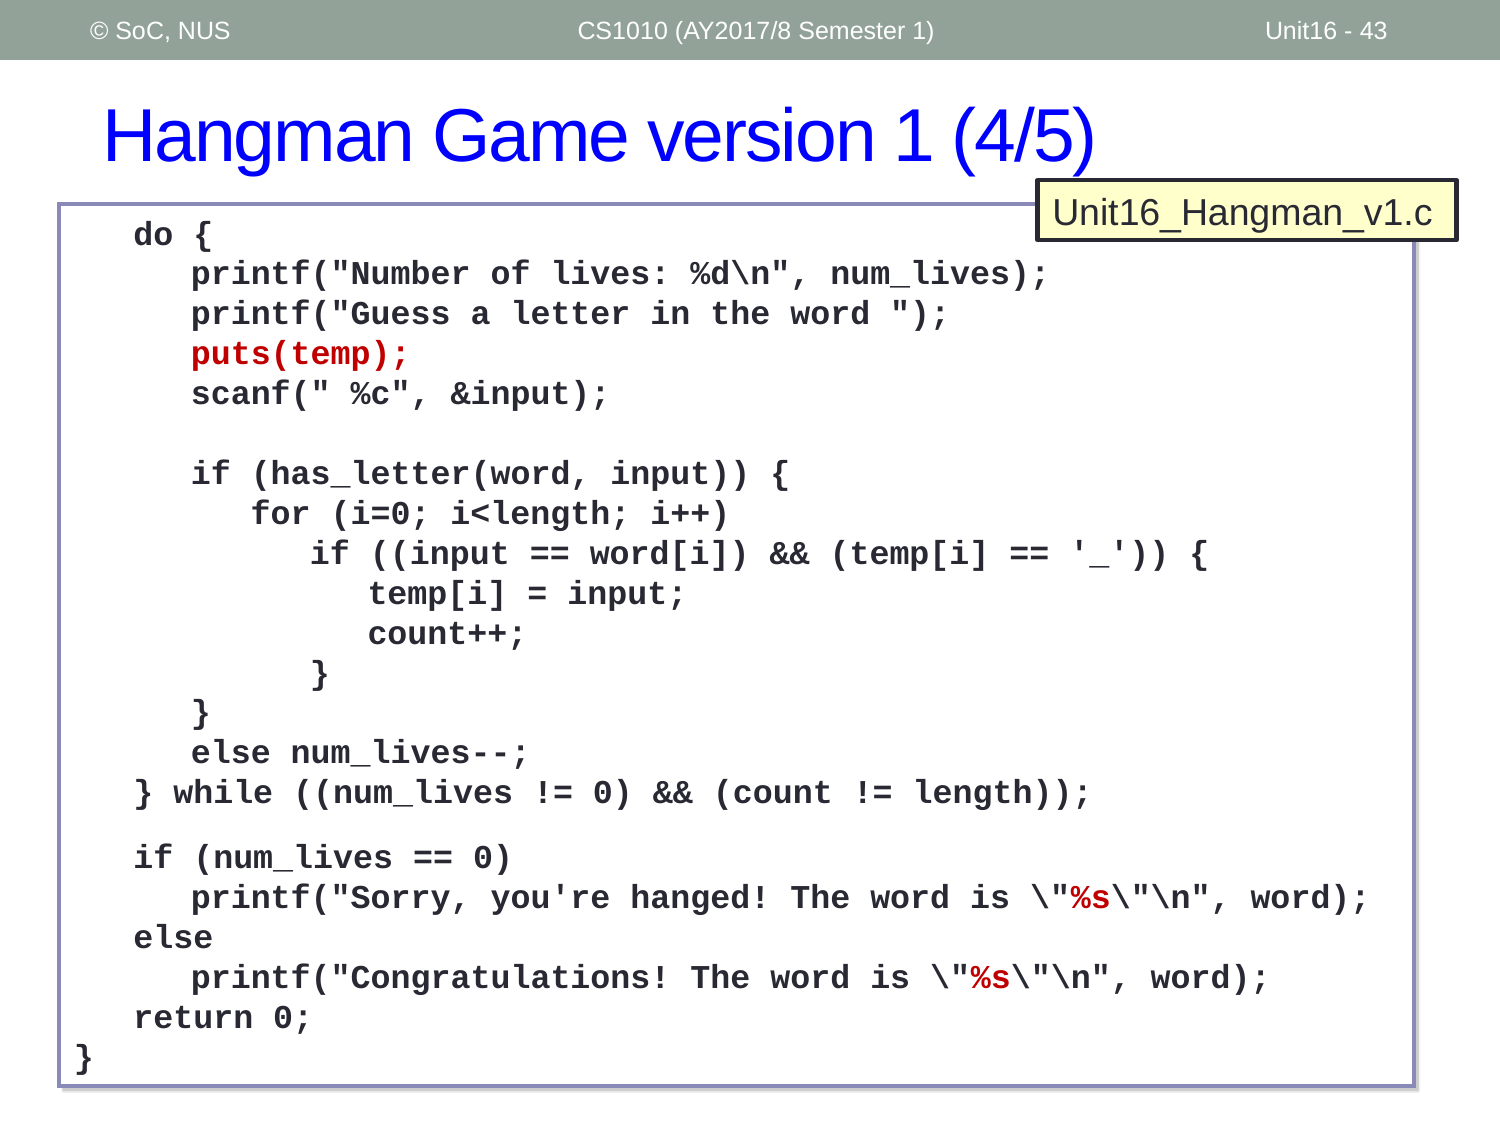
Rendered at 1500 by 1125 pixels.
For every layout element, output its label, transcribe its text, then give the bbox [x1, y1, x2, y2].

text_box Unit16_Hangman_v1.c [1035, 178, 1459, 242]
title Hangman Game version 1 (4/5) [87, 62, 1463, 200]
slide_number © SoC, NUS [75, 3, 550, 57]
footer CS1010 (AY2017/8 Semester 1) [562, 3, 1238, 57]
text_box do { printf("Number of lives: %d\n", num_lives); printf("Guess a letter in the word "); puts(temp); scanf(" %c", &input); if (has_letter(word, input)) { for (i=0; i<length; i++) if ((input == word[i]) && (temp[i] == '_')) { temp[i] = input; count++; } } else num_lives--; } while ((num_lives != 0) && (count != length)); if (num_lives == 0) printf("Sorry, you're hanged! The word is \"%s\"\n", word); else printf("Congratulations! The word is \"%s\"\n", word); return 0; } [58, 204, 1414, 1087]
slide_number Unit16 - 43 [1250, 3, 1425, 57]
